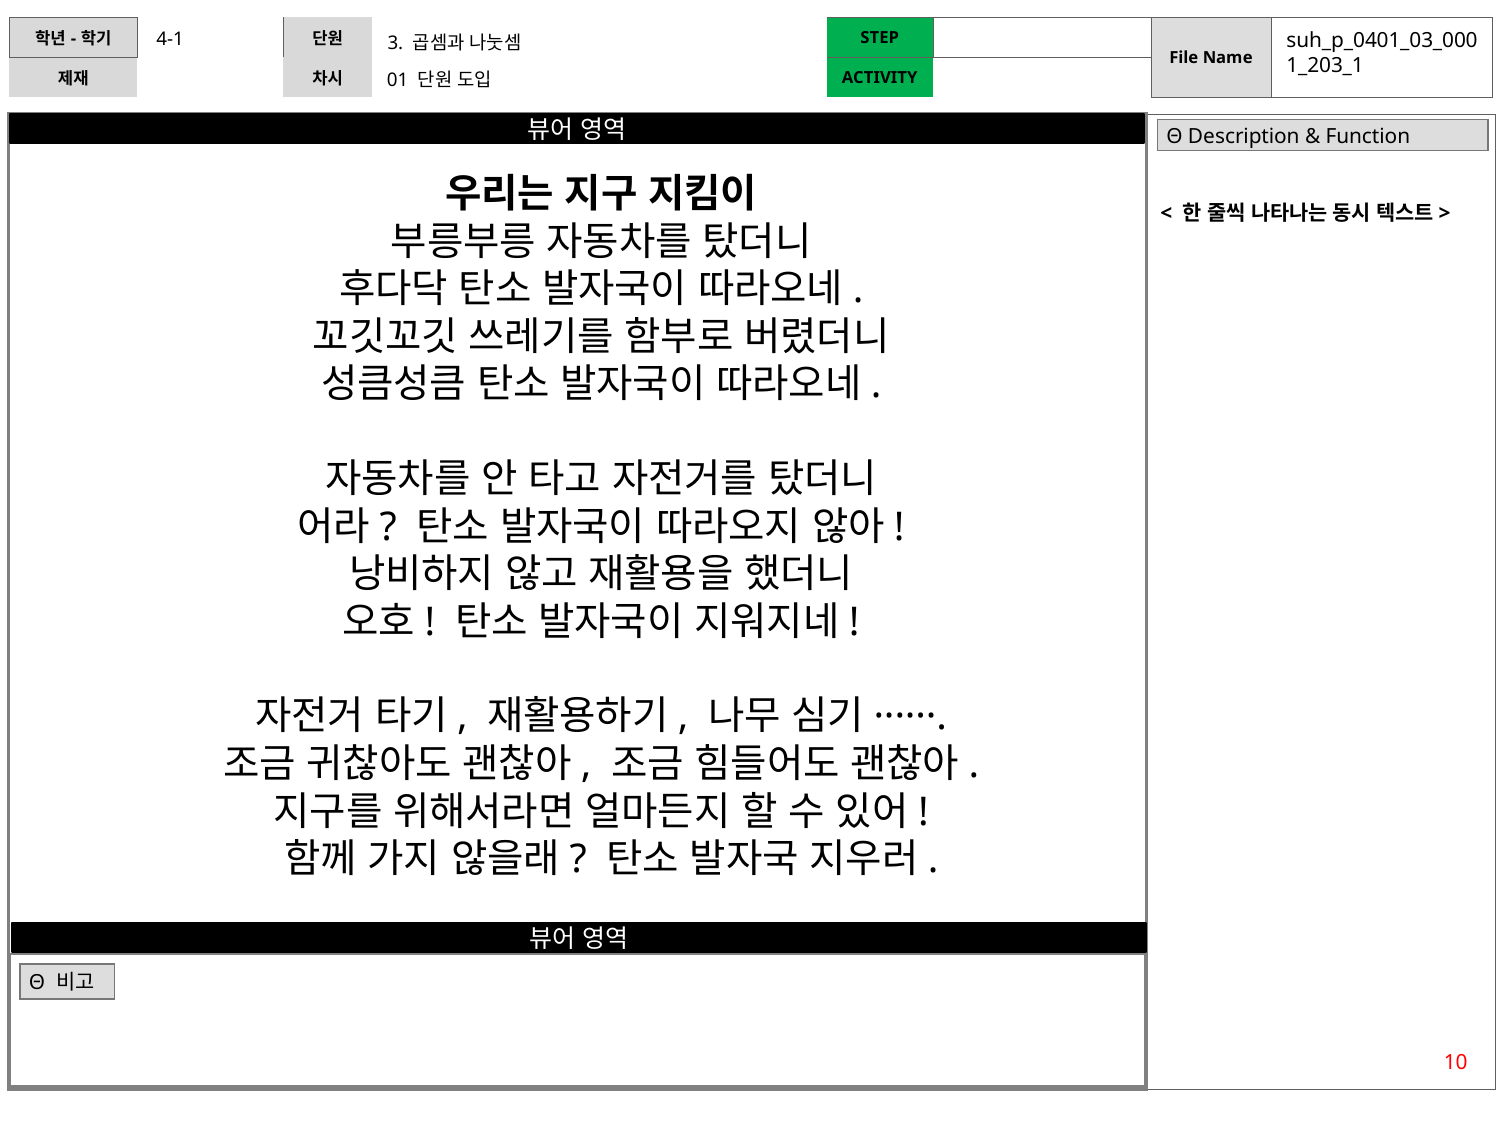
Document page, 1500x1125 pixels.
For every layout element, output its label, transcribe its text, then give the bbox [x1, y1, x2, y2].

text_box 01 단원 도입 [372, 60, 821, 96]
text_box < 한 줄씩 나타나는 동시 텍스트> [1145, 160, 1500, 264]
table_header Θ Description & Function [1158, 120, 1487, 150]
text_box 우리는 지구 지킴이 부릉부릉 자동차를 탔더니 후다닥 탄소 발자국이 따라오네. 꼬깃꼬깃 쓰레기를 함부로 버렸더니 성큼성큼 탄소 발자국이 따라오네. 자동차를 안 타고 자전거를 탔더니 어라? 탄소 발자국이 따라오지 않아! 낭비하지 않고 재활용을 했더니 오호! 탄소 발자국이 지워지네! 자전거 타기, 재활용하기, 나무 심기······. 조금 귀찮아도 괜찮아, 조금 힘들어도 괜찮아. 지구를 위해서라면 얼마든지 할 수 있어! 함께 가지 않을래? 탄소 발자국 지우러. [143, 160, 1059, 888]
text_box suh_p_0401_03_0001_203_1 [1271, 18, 1500, 84]
text_box 3. 곱셈과 나눗셈 [372, 23, 828, 48]
text_box [1145, 264, 1500, 326]
text_box 4-1 [141, 18, 284, 55]
